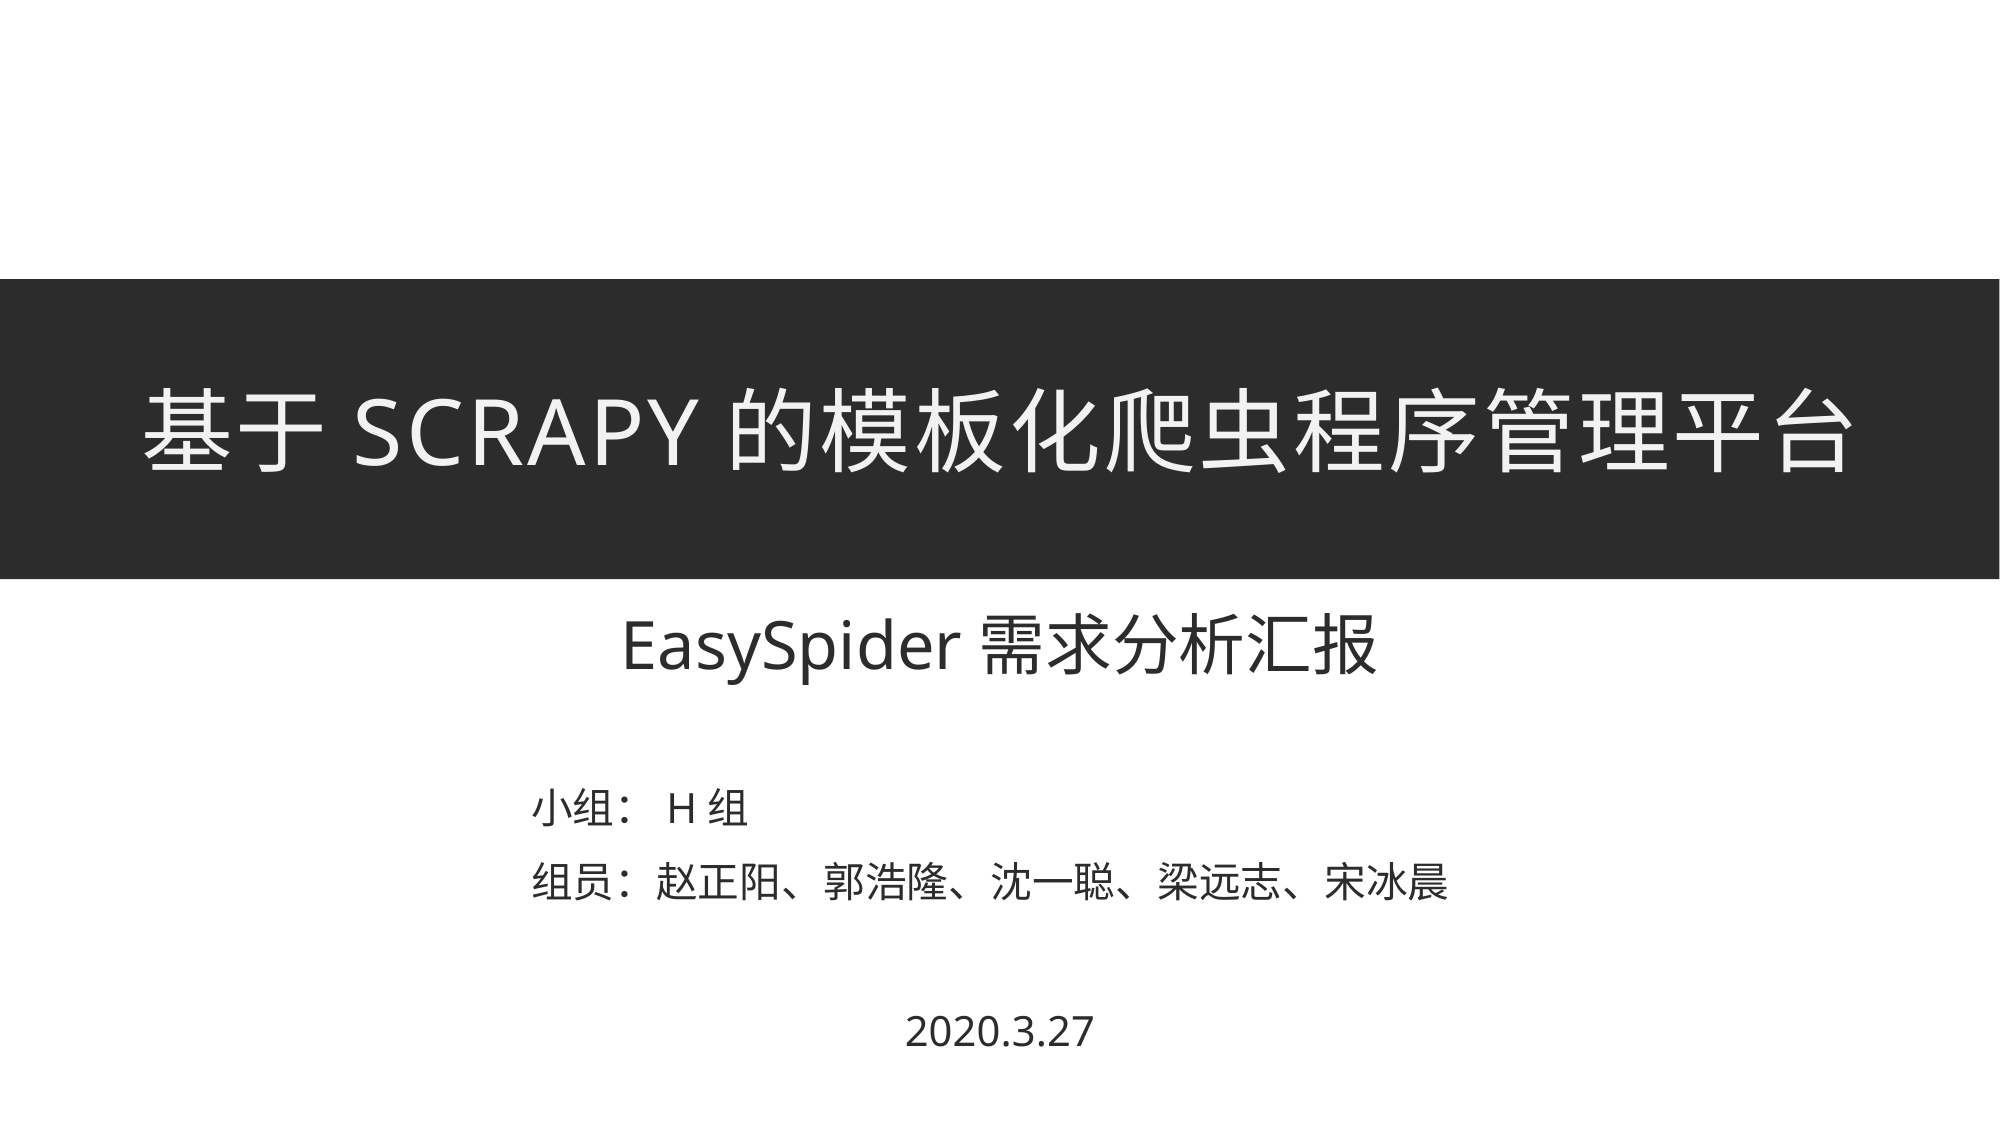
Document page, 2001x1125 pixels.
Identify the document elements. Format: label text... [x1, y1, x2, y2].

subtitle EasySpider需求分析汇报 小组：H组 组员：赵正阳、郭浩隆、沈一聪、梁远志、宋冰晨 2020.3.27 [516, 604, 1484, 1067]
title 基于Scrapy的模板化爬虫程序管理平台 [60, 296, 1942, 583]
